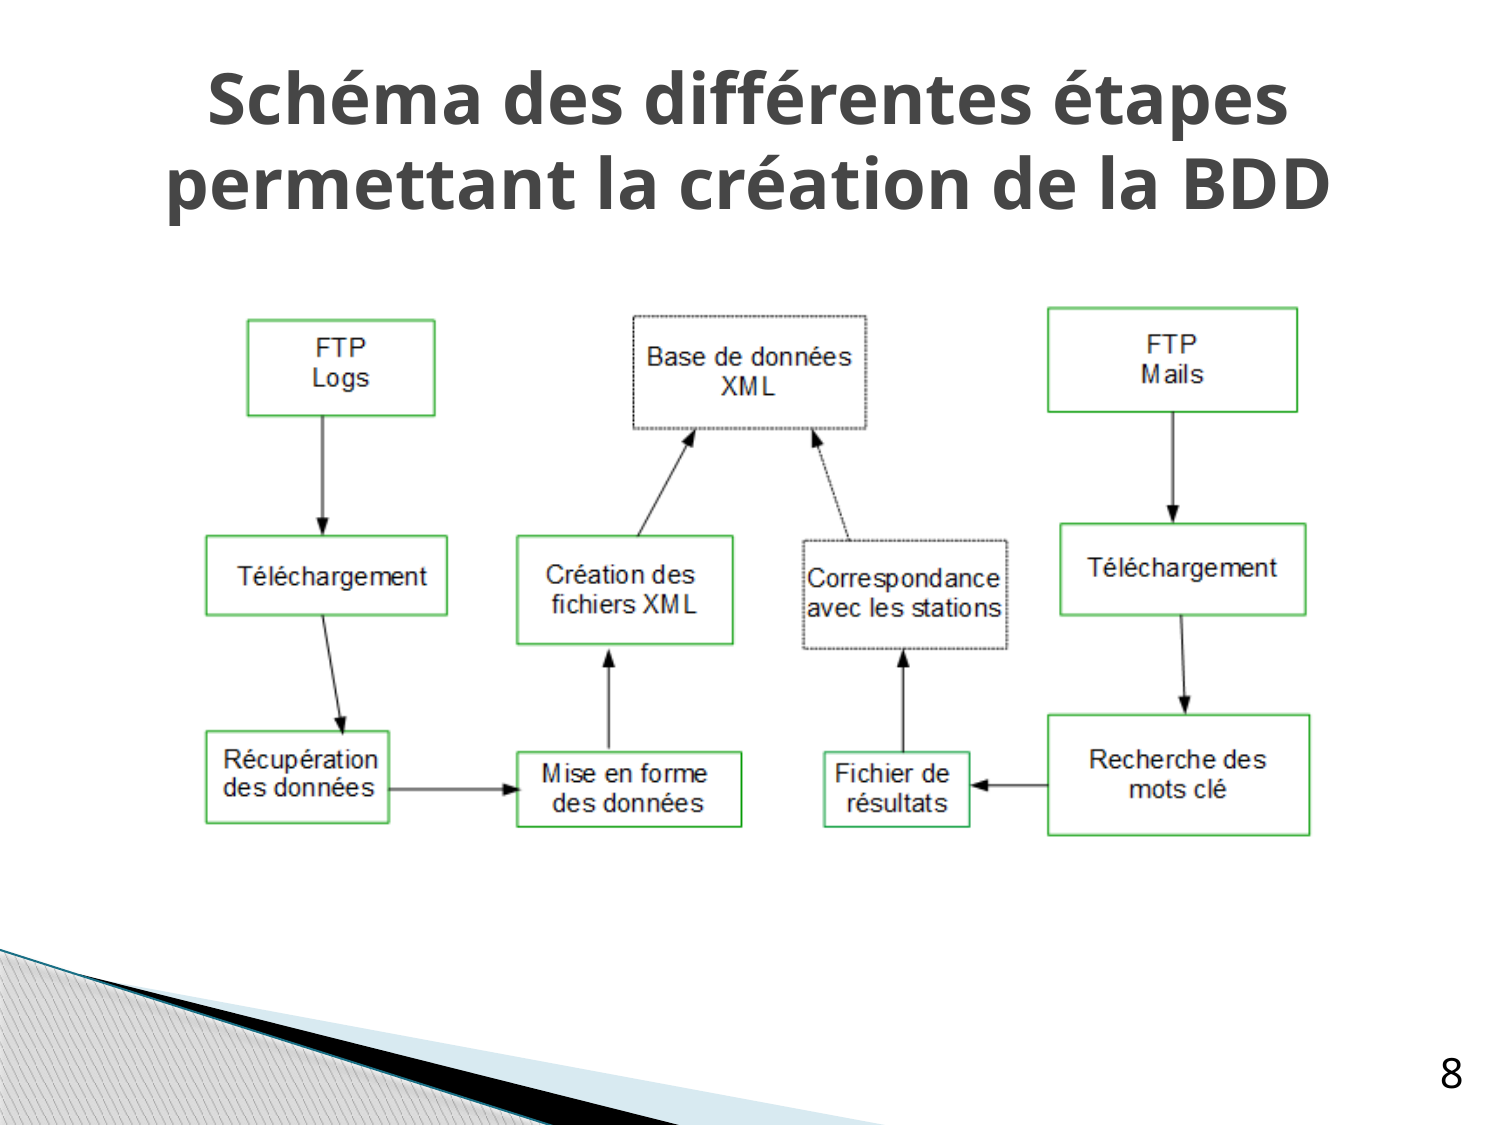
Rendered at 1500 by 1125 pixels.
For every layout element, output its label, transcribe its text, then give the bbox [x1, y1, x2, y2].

title Schéma des différentes étapes permettant la création de la BDD [75, 45, 1425, 233]
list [194, 251, 1328, 910]
slide_number 8 [1418, 1051, 1479, 1112]
